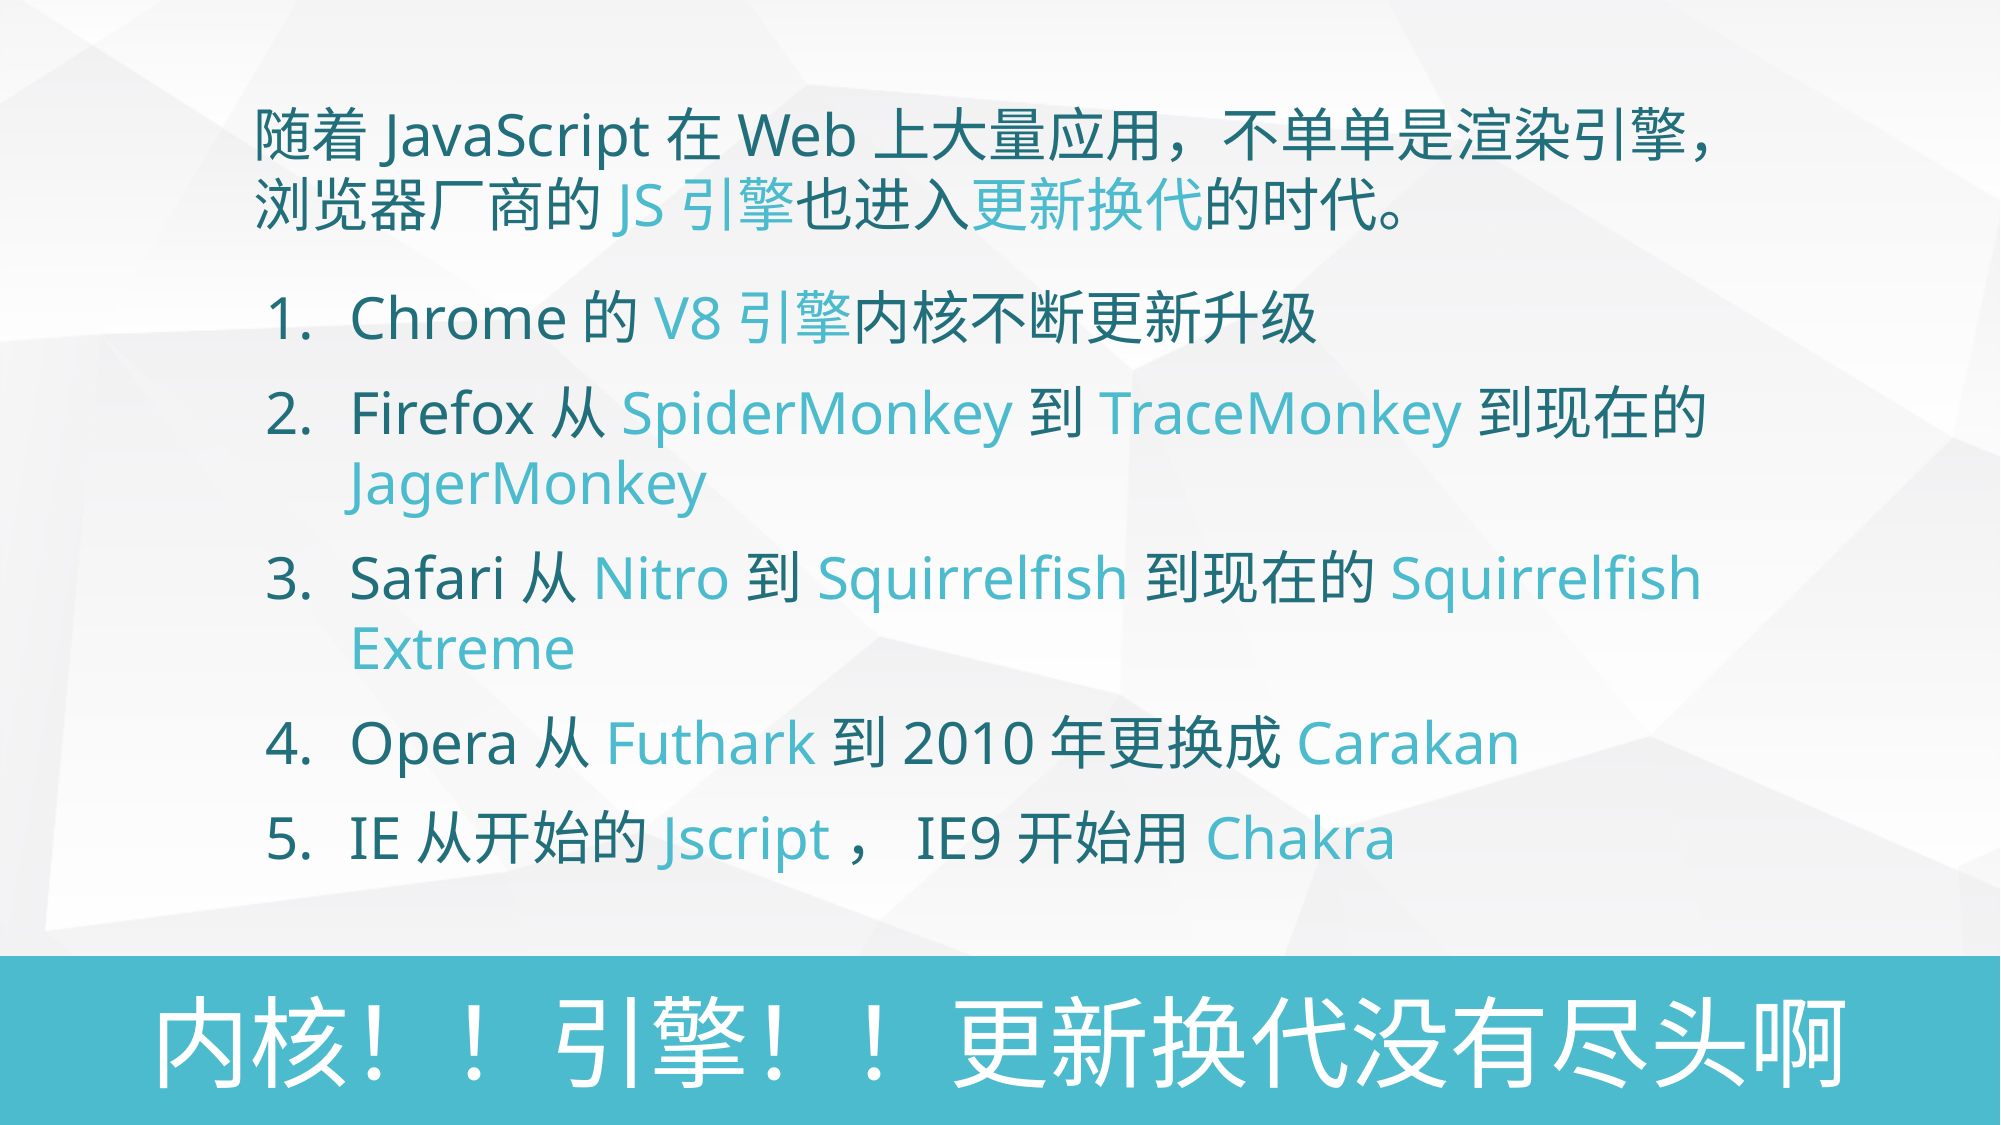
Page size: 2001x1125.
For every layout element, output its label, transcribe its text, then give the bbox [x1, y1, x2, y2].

picture [0, 0, 2001, 1125]
text_box 随着JavaScript在Web上大量应用，不单单是渲染引擎， 浏览器厂商的JS引擎也进入更新换代的时代。 [238, 90, 1762, 246]
text_box Chrome的V8引擎内核不断更新升级 Firefox从SpiderMonkey到TraceMonkey到现在的JagerMonkey Safari从Nitro到Squirrelfish到现在的Squirrelfish Extreme Opera从Futhark到2010年更换成Carakan IE从开始的Jscript，IE9开始用Chakra [250, 273, 1858, 879]
text_box 内核！！引擎！！更新换代没有尽头啊 [0, 955, 2000, 1125]
